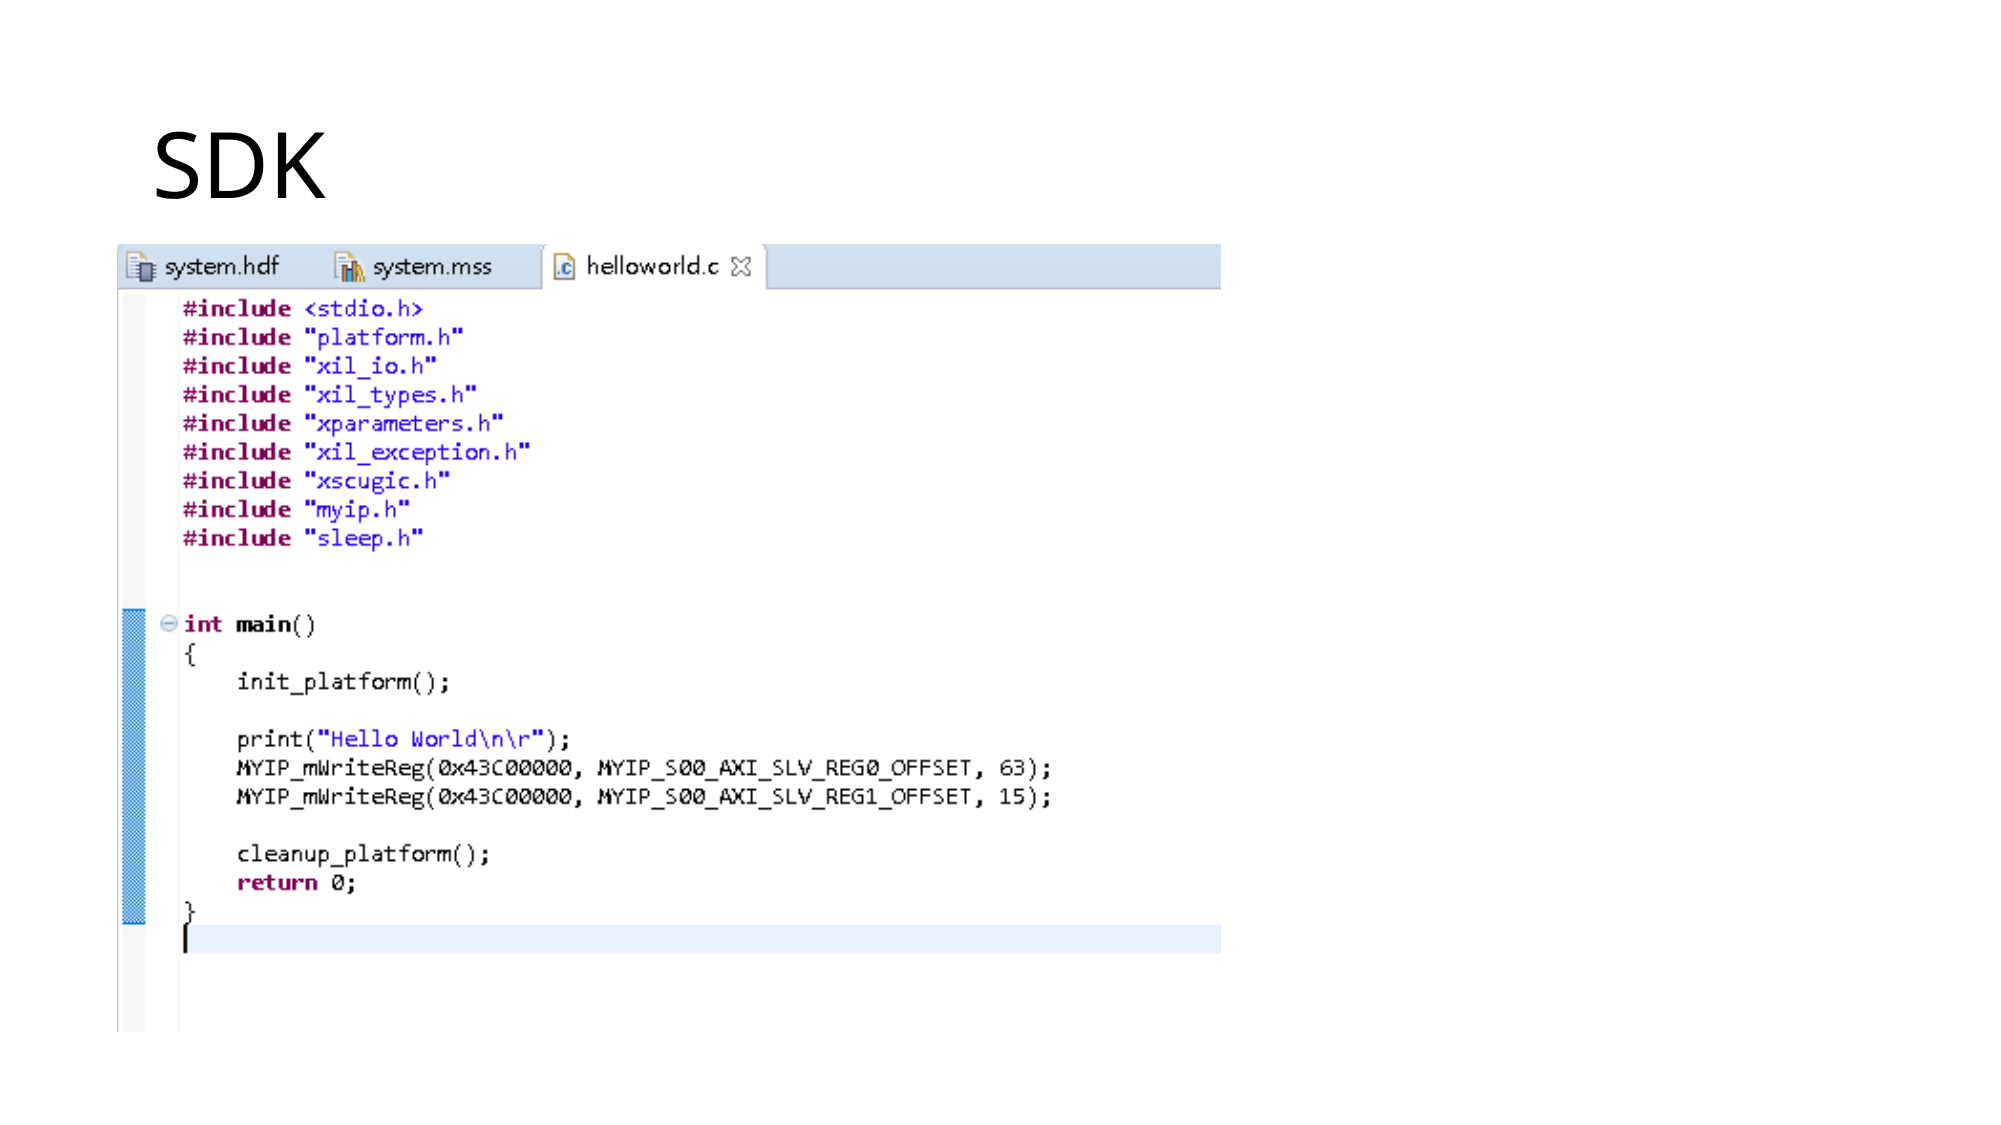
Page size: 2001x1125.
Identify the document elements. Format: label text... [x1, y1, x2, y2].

title SDK [137, 59, 1863, 278]
picture [117, 244, 1221, 1032]
